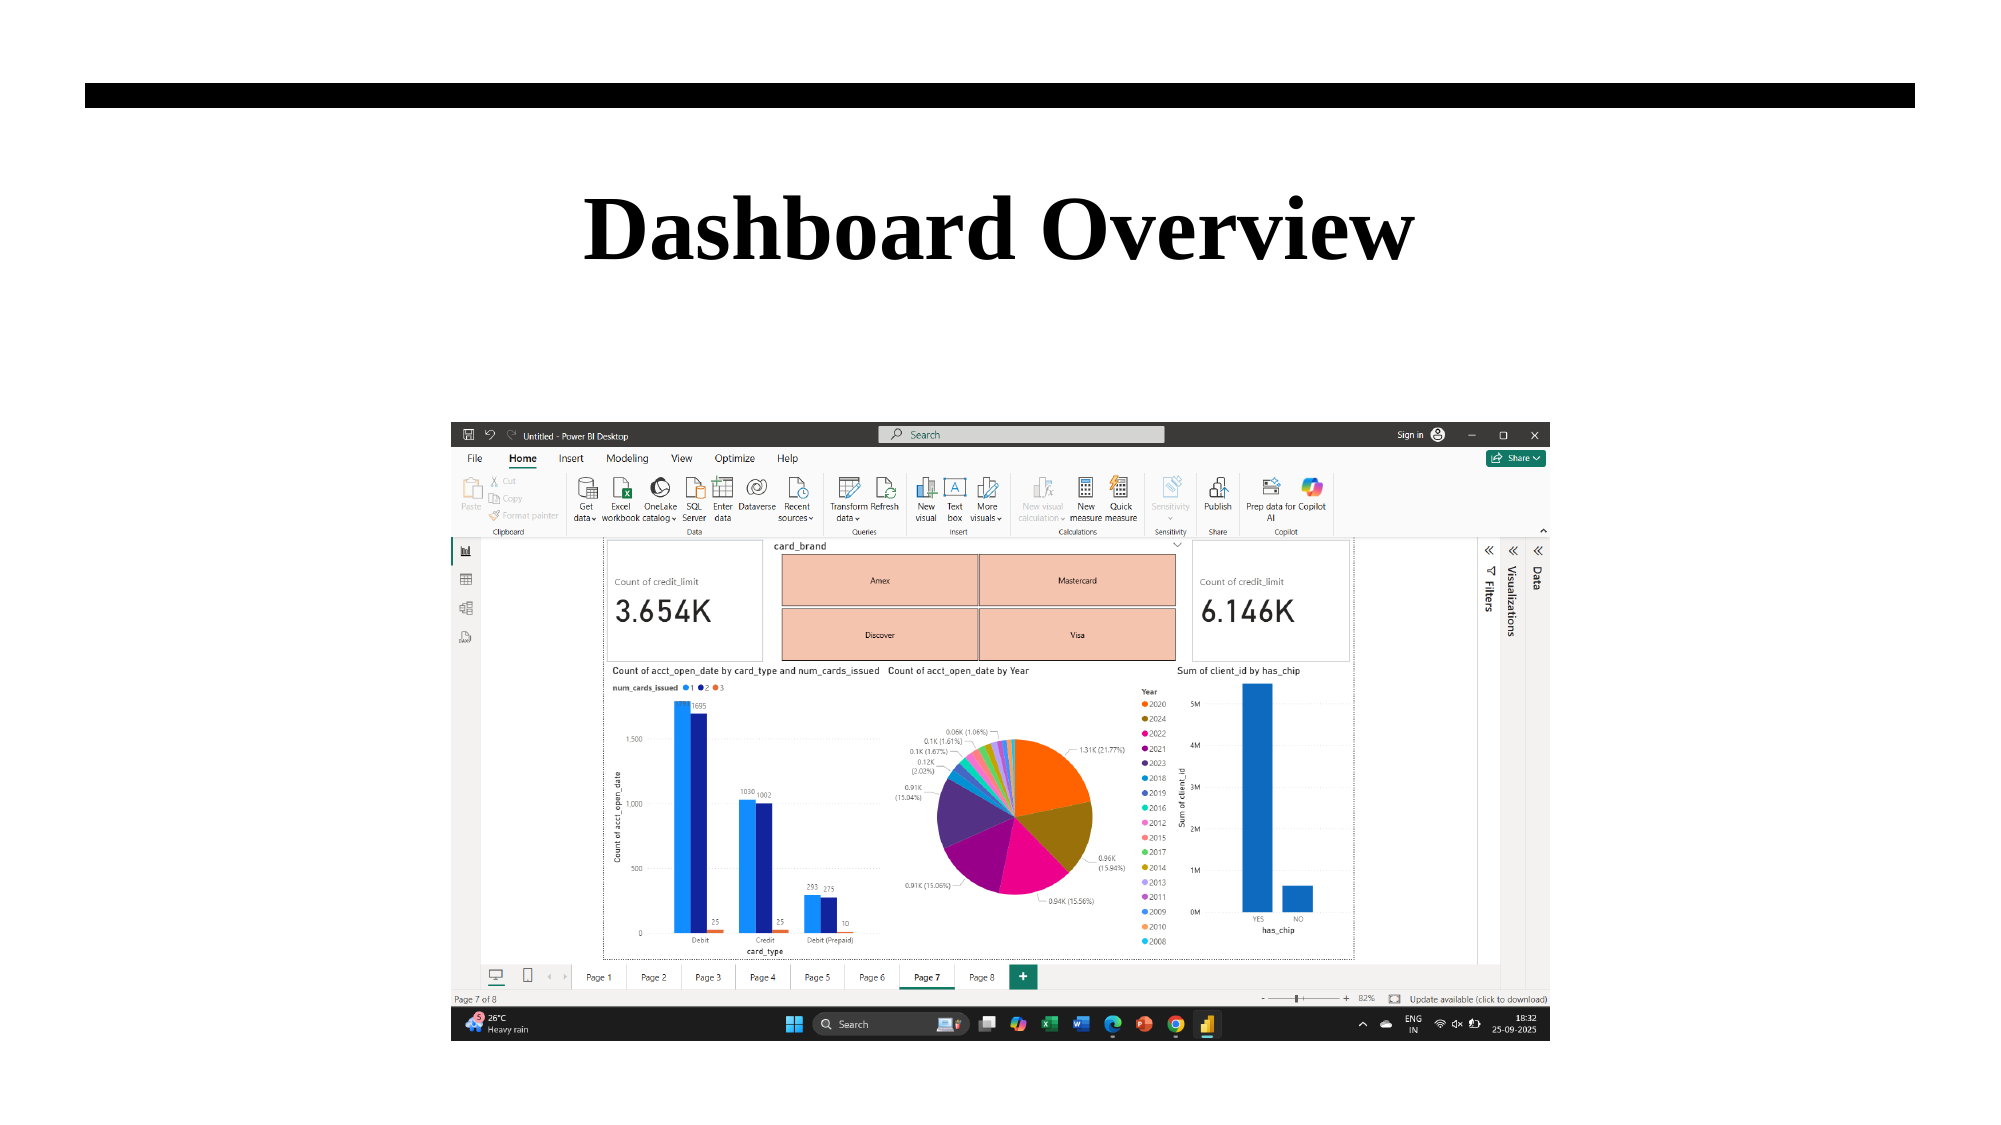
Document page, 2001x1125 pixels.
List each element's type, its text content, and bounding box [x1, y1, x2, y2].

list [450, 422, 1551, 1042]
title Dashboard Overview [85, 160, 1916, 401]
